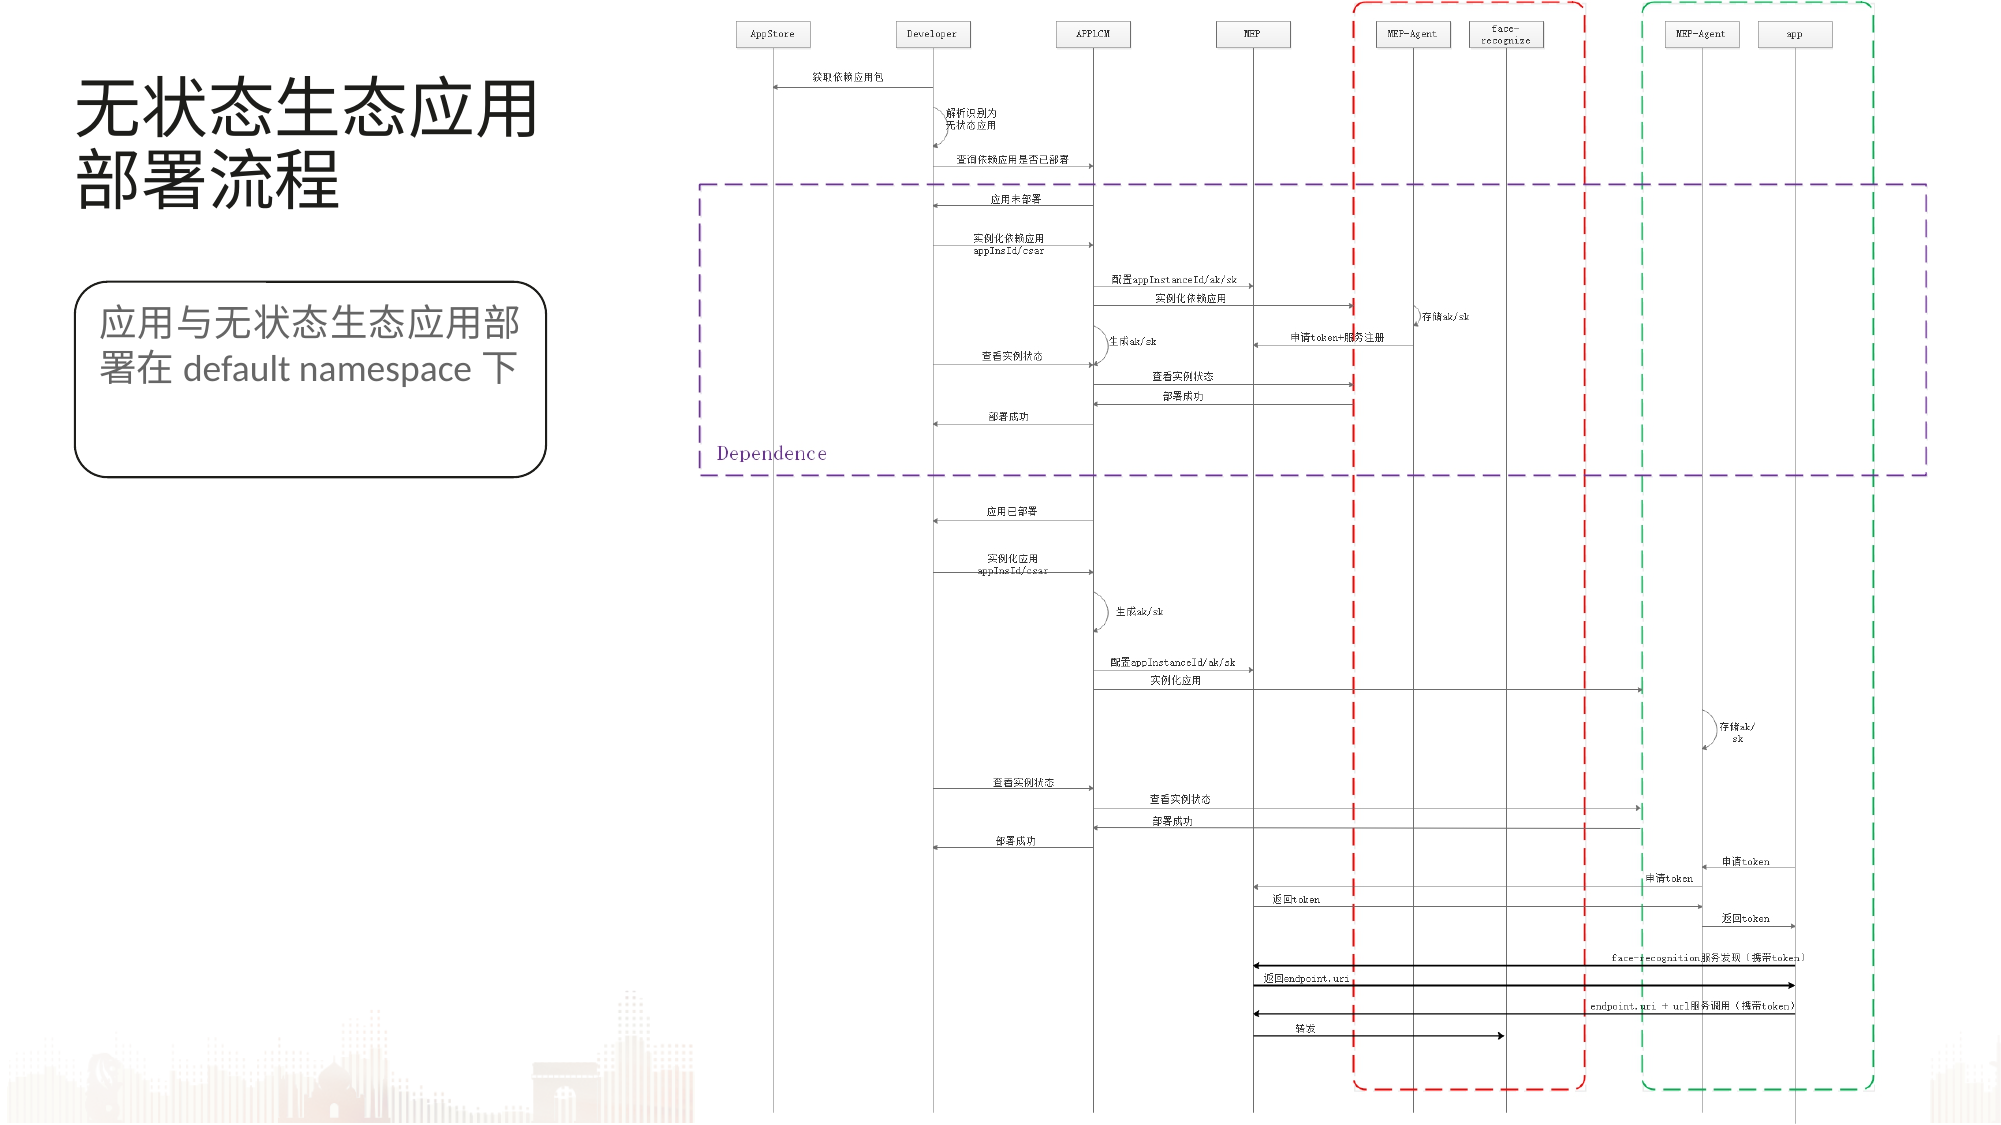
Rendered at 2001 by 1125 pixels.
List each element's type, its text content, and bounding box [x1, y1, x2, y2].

subtitle 无状态生态应用 部署流程 [74, 74, 636, 238]
picture [7, 0, 2001, 1125]
text_box 应用与无状态生态应用部署在default namespace下 [73, 280, 548, 479]
